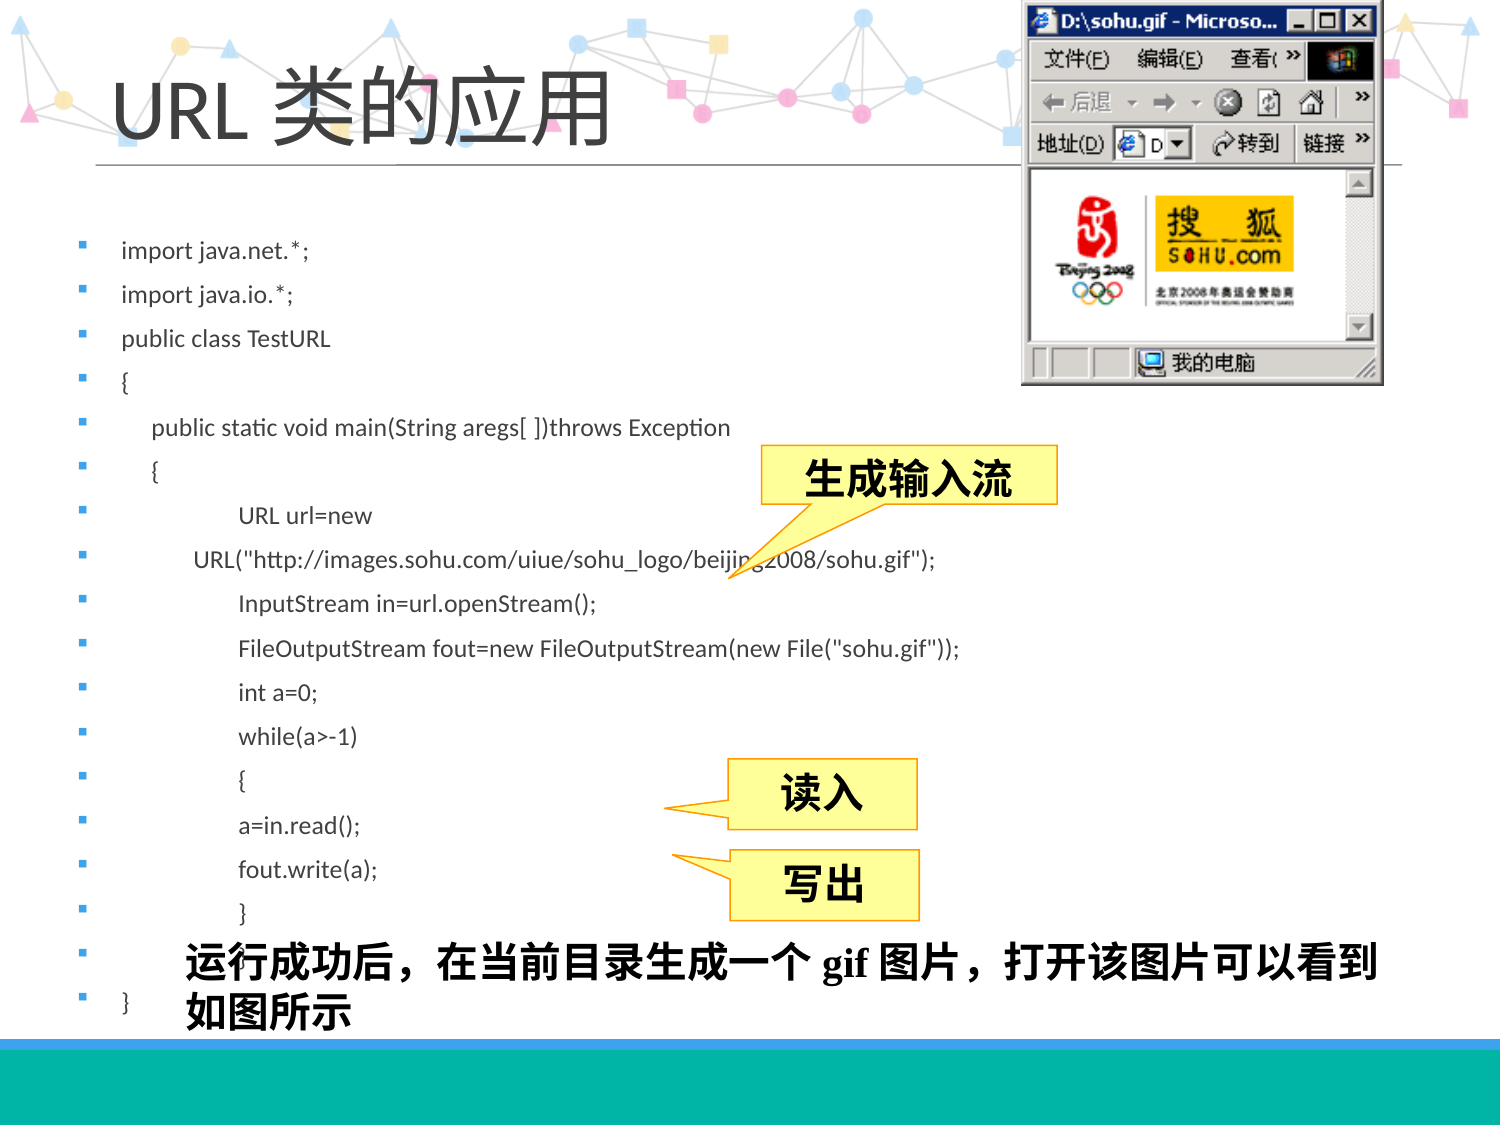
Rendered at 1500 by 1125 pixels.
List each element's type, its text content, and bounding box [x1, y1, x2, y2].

list import java.net.*; import java.io.*; public class TestURL { public static void main(String aregs[ ])throws Exception { URL url=new URL("http://images.sohu.com/uiue/sohu_logo/beijing2008/sohu.gif"); InputStream in=url.openStream(); FileOutputStream fout=new FileOutputStream(new File("sohu.gif")); int a=0; while(a>-1) { a=in.read(); fout.write(a); } } } [76, 231, 1427, 1029]
title URL类的应用 [1392, 47, 1403, 165]
text_box 生成输入流 [728, 445, 1058, 579]
title URL类的应用 [95, 47, 1018, 165]
text_box 写出 [672, 849, 920, 921]
text_box 运行成功后，在当前目录生成一个gif图片，打开该图片可以看到如图所示 [171, 928, 1400, 1044]
picture [0, 0, 1500, 386]
text_box 读入 [664, 758, 918, 830]
